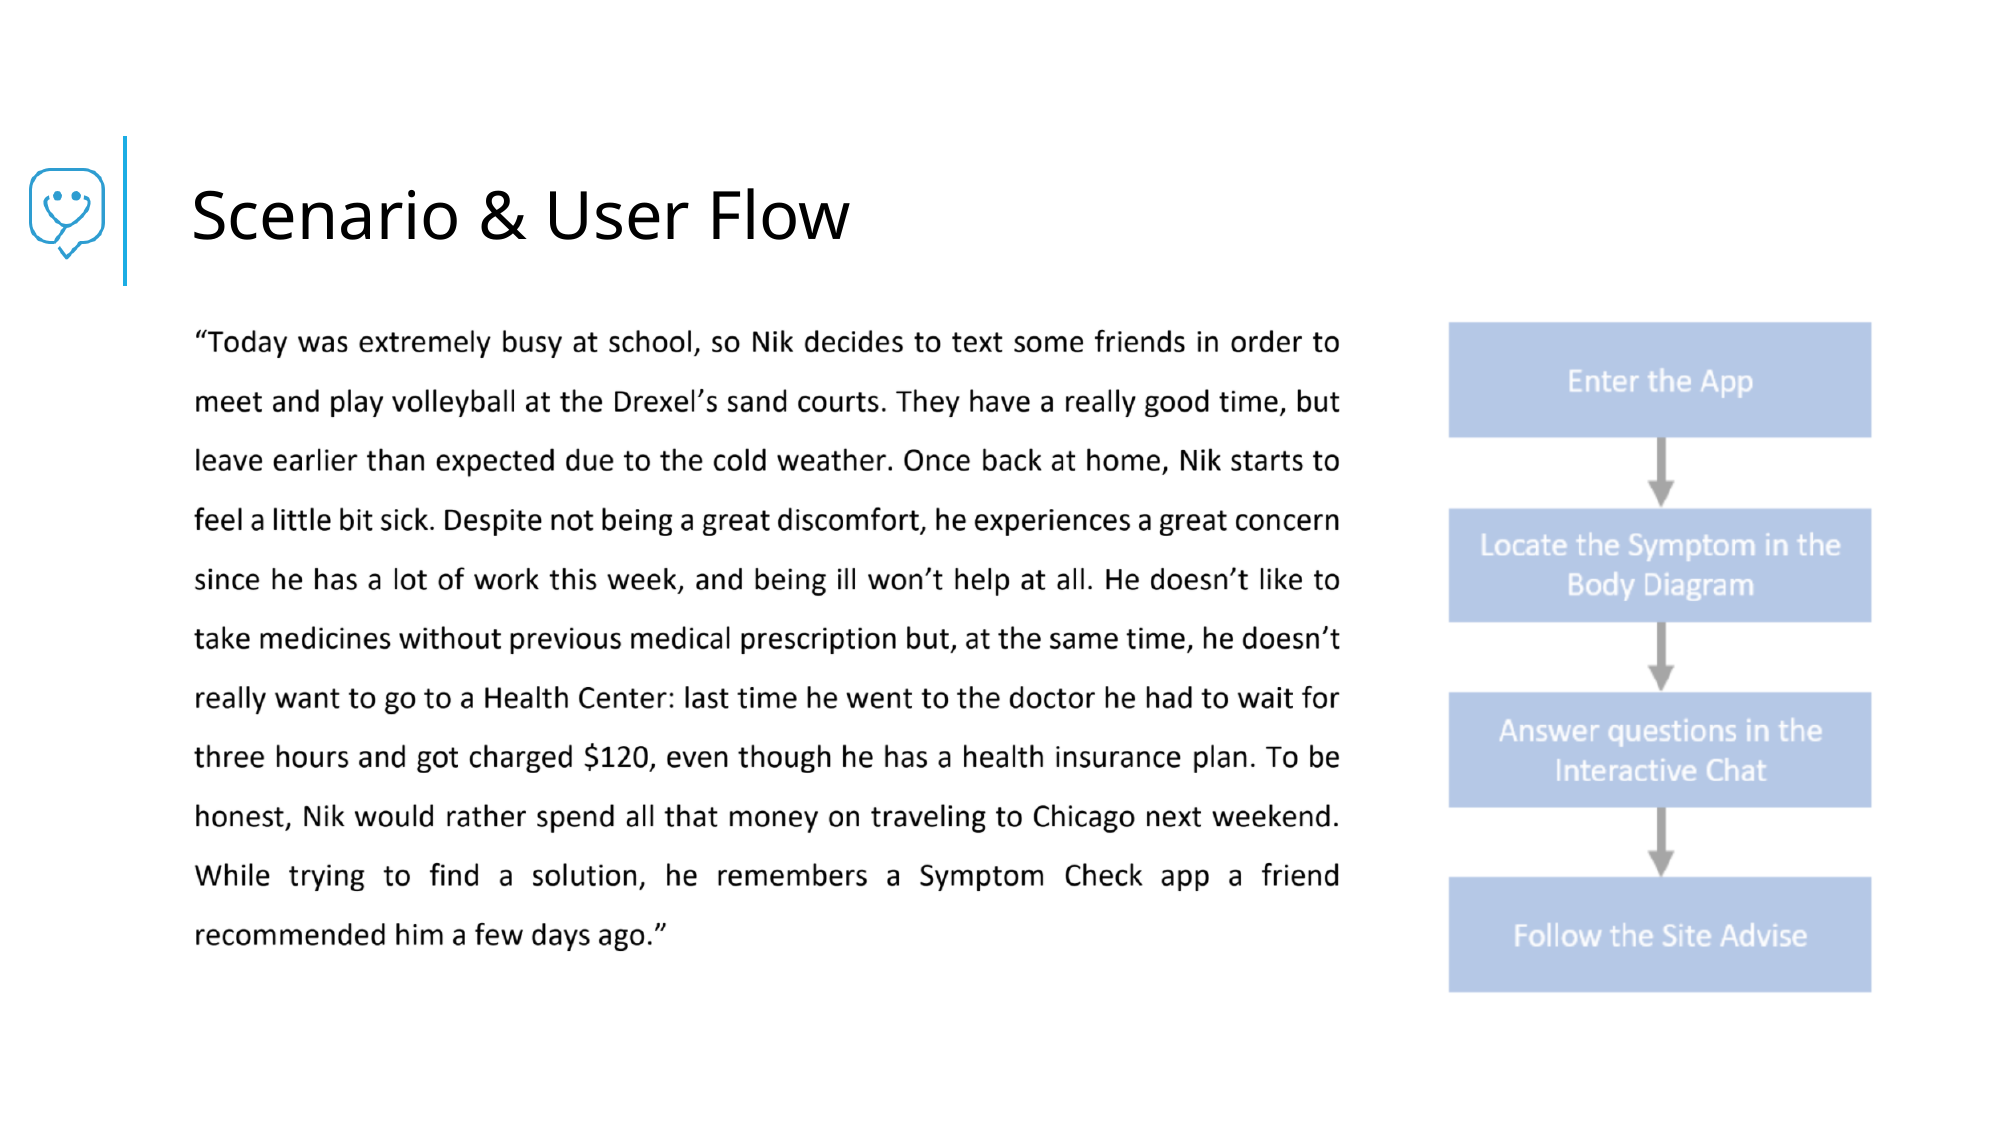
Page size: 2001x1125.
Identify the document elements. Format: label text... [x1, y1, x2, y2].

text_box Scenario & User Flow [176, 165, 1159, 262]
picture [176, 319, 1367, 961]
picture [22, 162, 107, 265]
picture [1412, 286, 1914, 1039]
